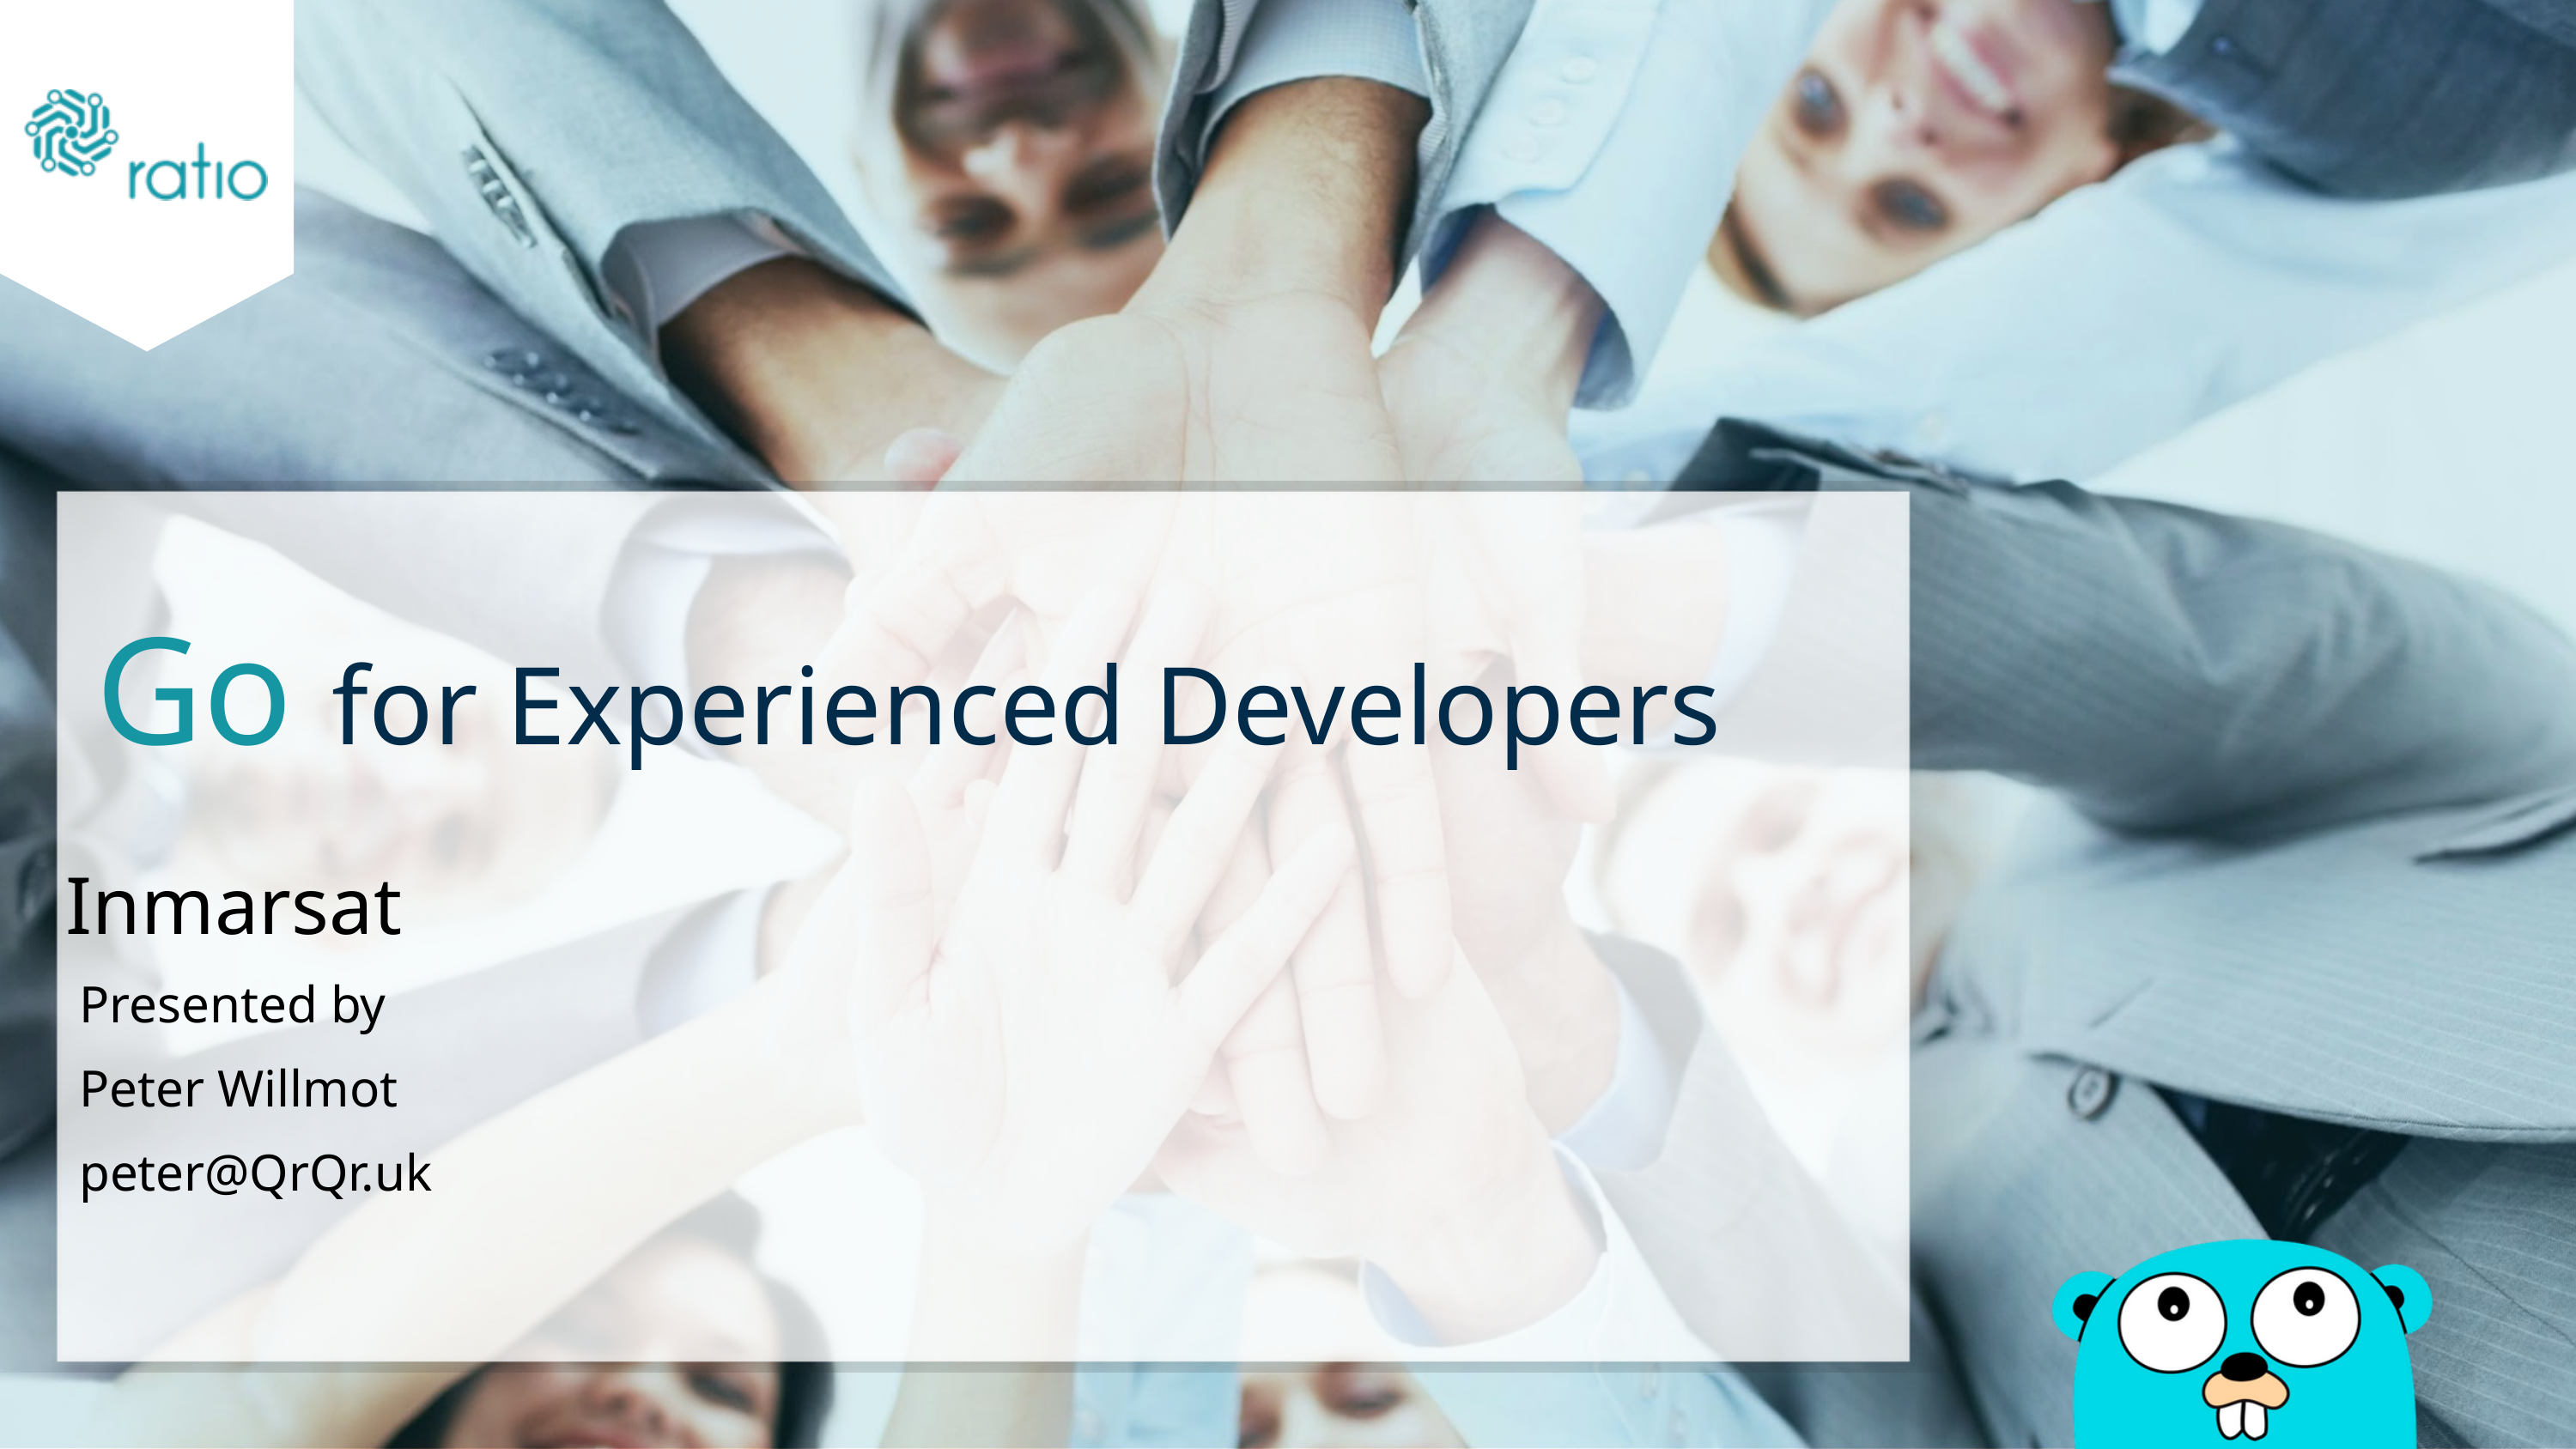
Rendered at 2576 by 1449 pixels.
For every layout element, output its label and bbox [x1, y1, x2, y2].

text_box [0, 0, 2576, 1449]
text_box [0, 21, 331, 330]
